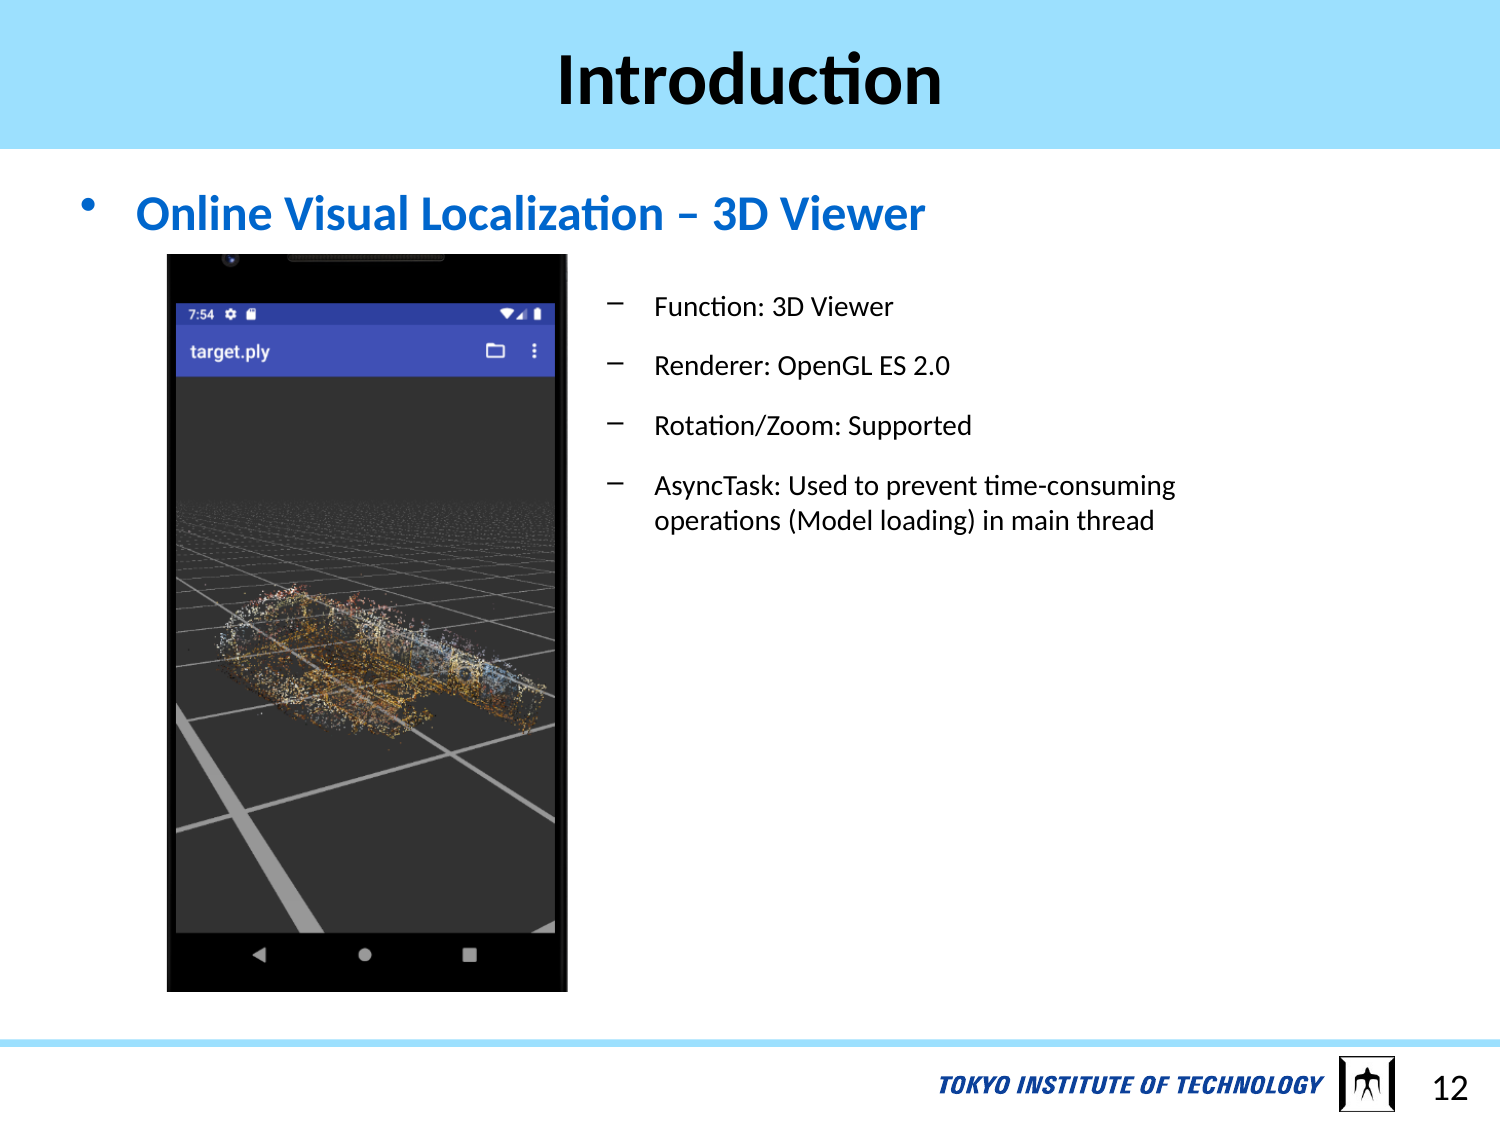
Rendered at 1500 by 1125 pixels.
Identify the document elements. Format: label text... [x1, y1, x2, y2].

title Introduction [0, 16, 1500, 133]
picture [166, 253, 568, 993]
list Online Visual Localization – 3D Viewer [64, 172, 1228, 387]
text_box Function: 3D Viewer Renderer: OpenGL ES 2.0 Rotation/Zoom: Supported AsyncTask: Used to prevent time-consuming operations (Model loading) in main thread [572, 279, 1204, 493]
picture [1339, 1056, 1395, 1112]
